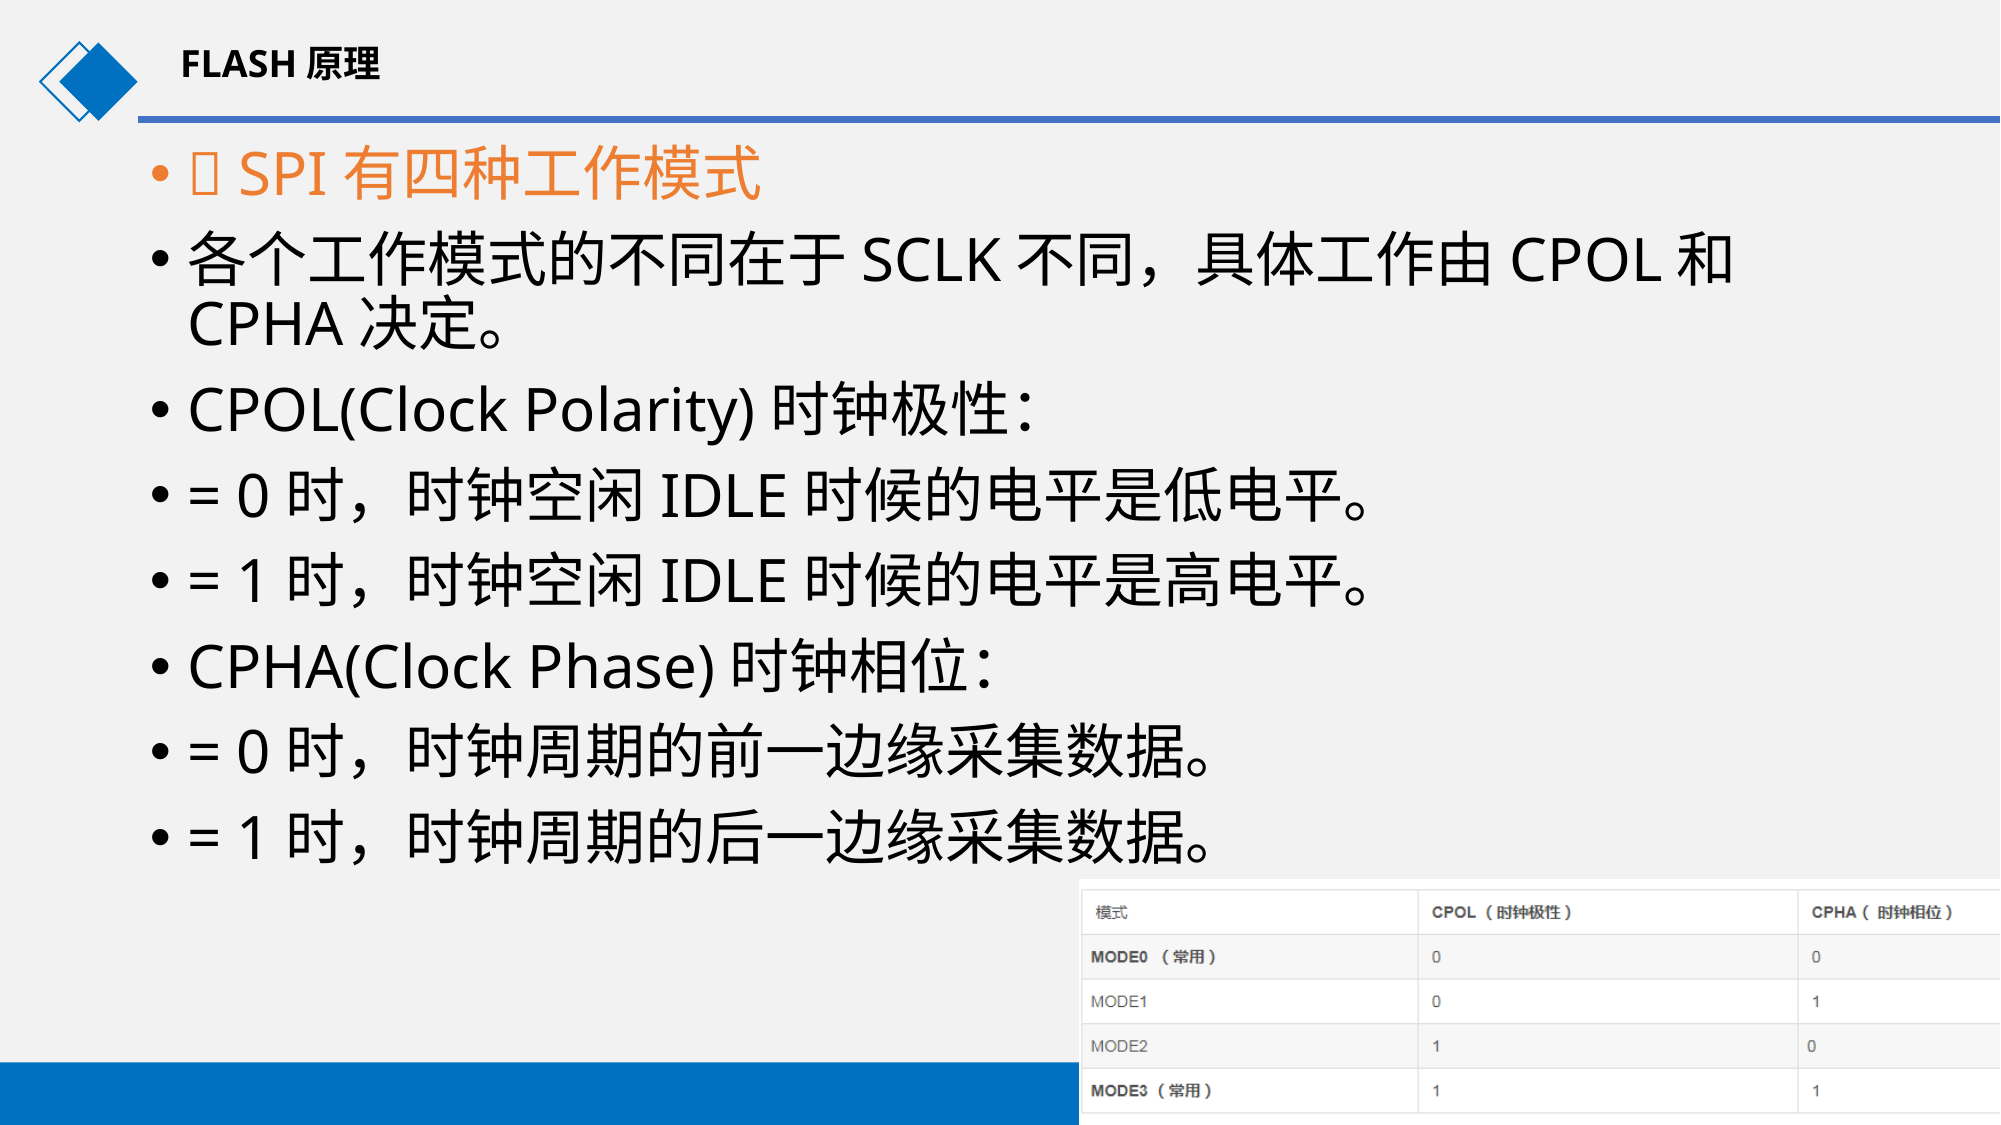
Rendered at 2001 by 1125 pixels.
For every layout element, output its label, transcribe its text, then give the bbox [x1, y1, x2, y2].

list  SPI有四种工作模式 各个工作模式的不同在于SCLK不同，具体工作由CPOL和CPHA决定。 CPOL(Clock Polarity)时钟极性： = 0时，时钟空闲IDLE时候的电平是低电平。 = 1时，时钟空闲IDLE时候的电平是高电平。 CPHA(Clock Phase)时钟相位： = 0时，时钟周期的前一边缘采集数据。 = 1时，时钟周期的后一边缘采集数据。 [135, 136, 1755, 895]
text_box FLASH原理 [165, 32, 397, 92]
picture [1079, 879, 2000, 1125]
